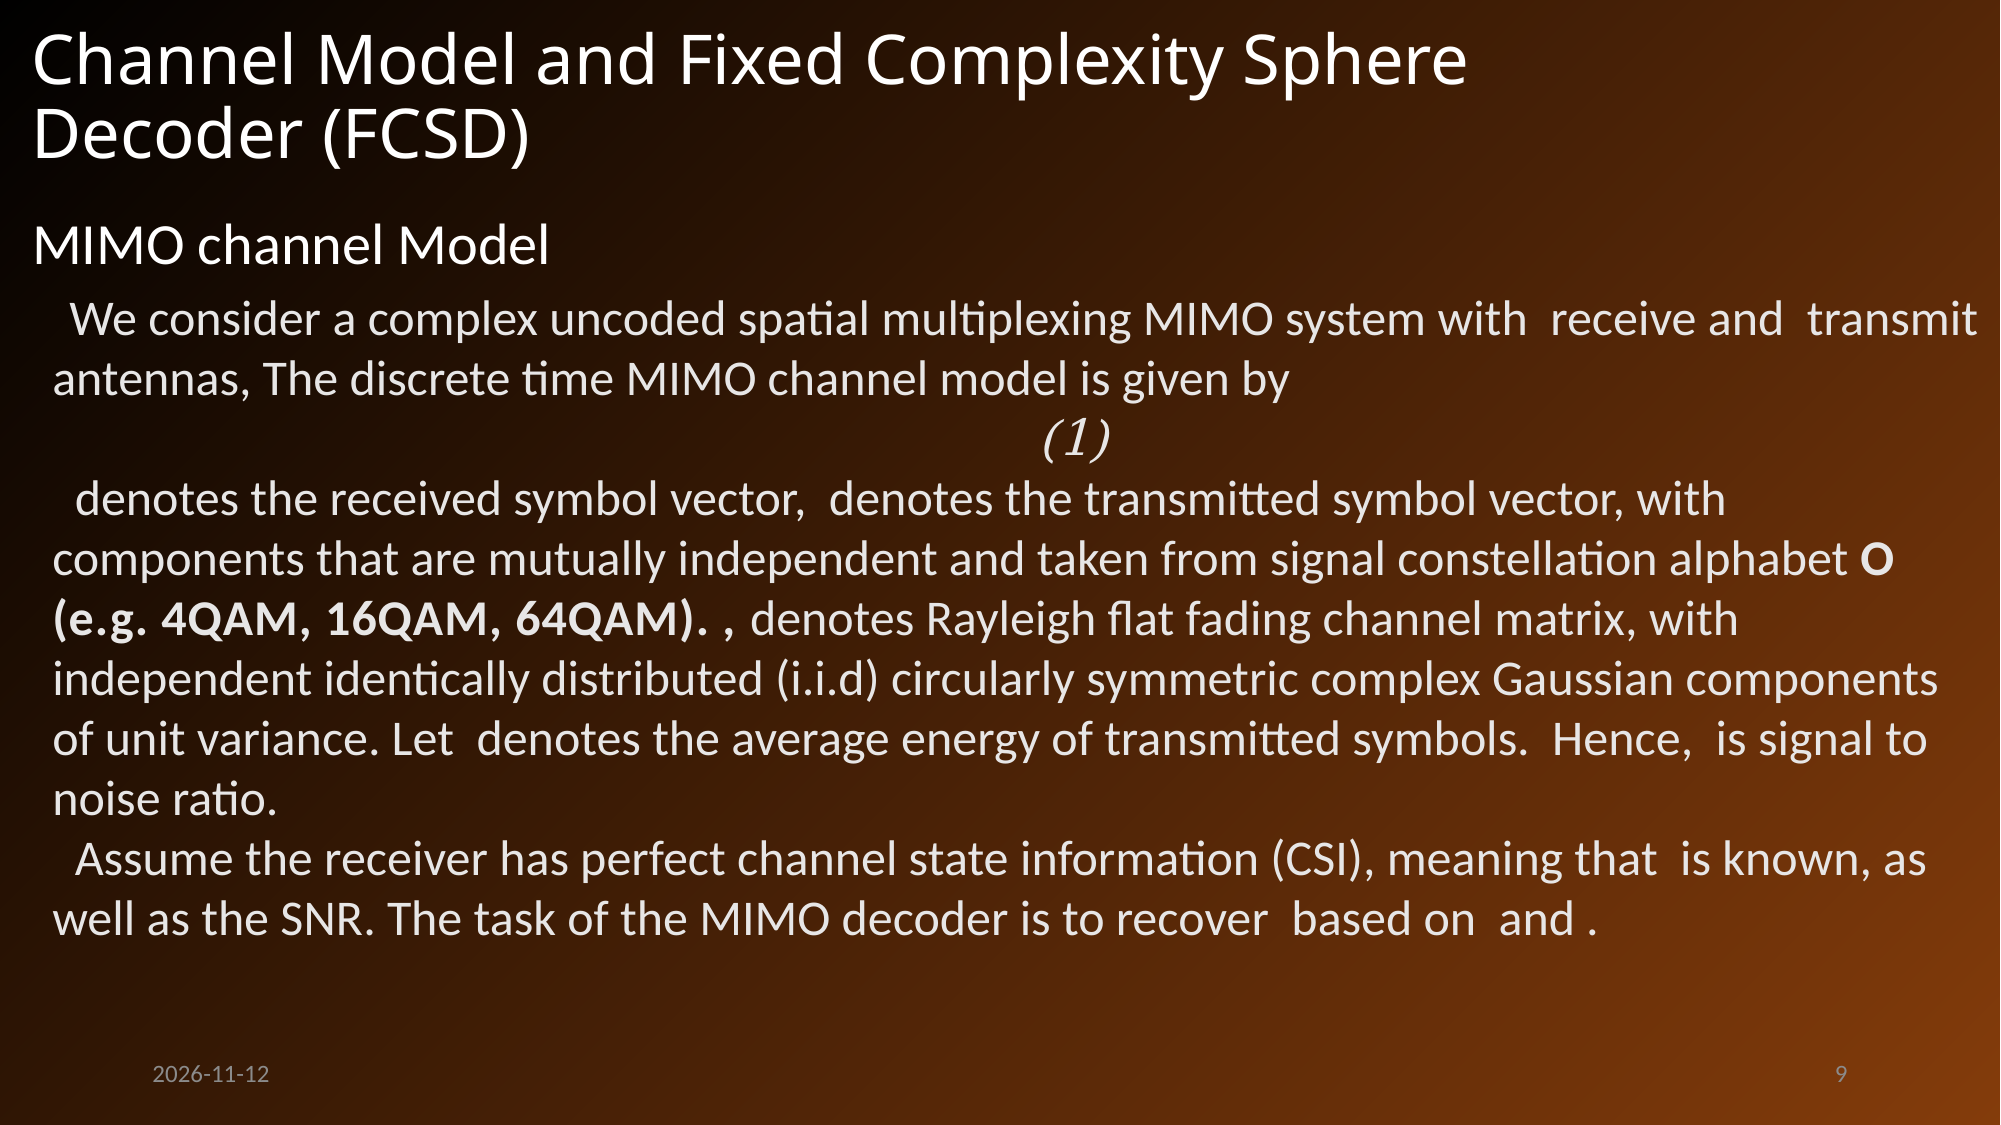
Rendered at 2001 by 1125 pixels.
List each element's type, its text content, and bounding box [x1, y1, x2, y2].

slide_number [137, 1042, 588, 1103]
title Channel Model and Fixed Complexity Sphere Decoder (FCSD) [16, 16, 1489, 182]
slide_number 9 [1412, 1042, 1863, 1103]
text_box MIMO channel Model [17, 199, 808, 284]
